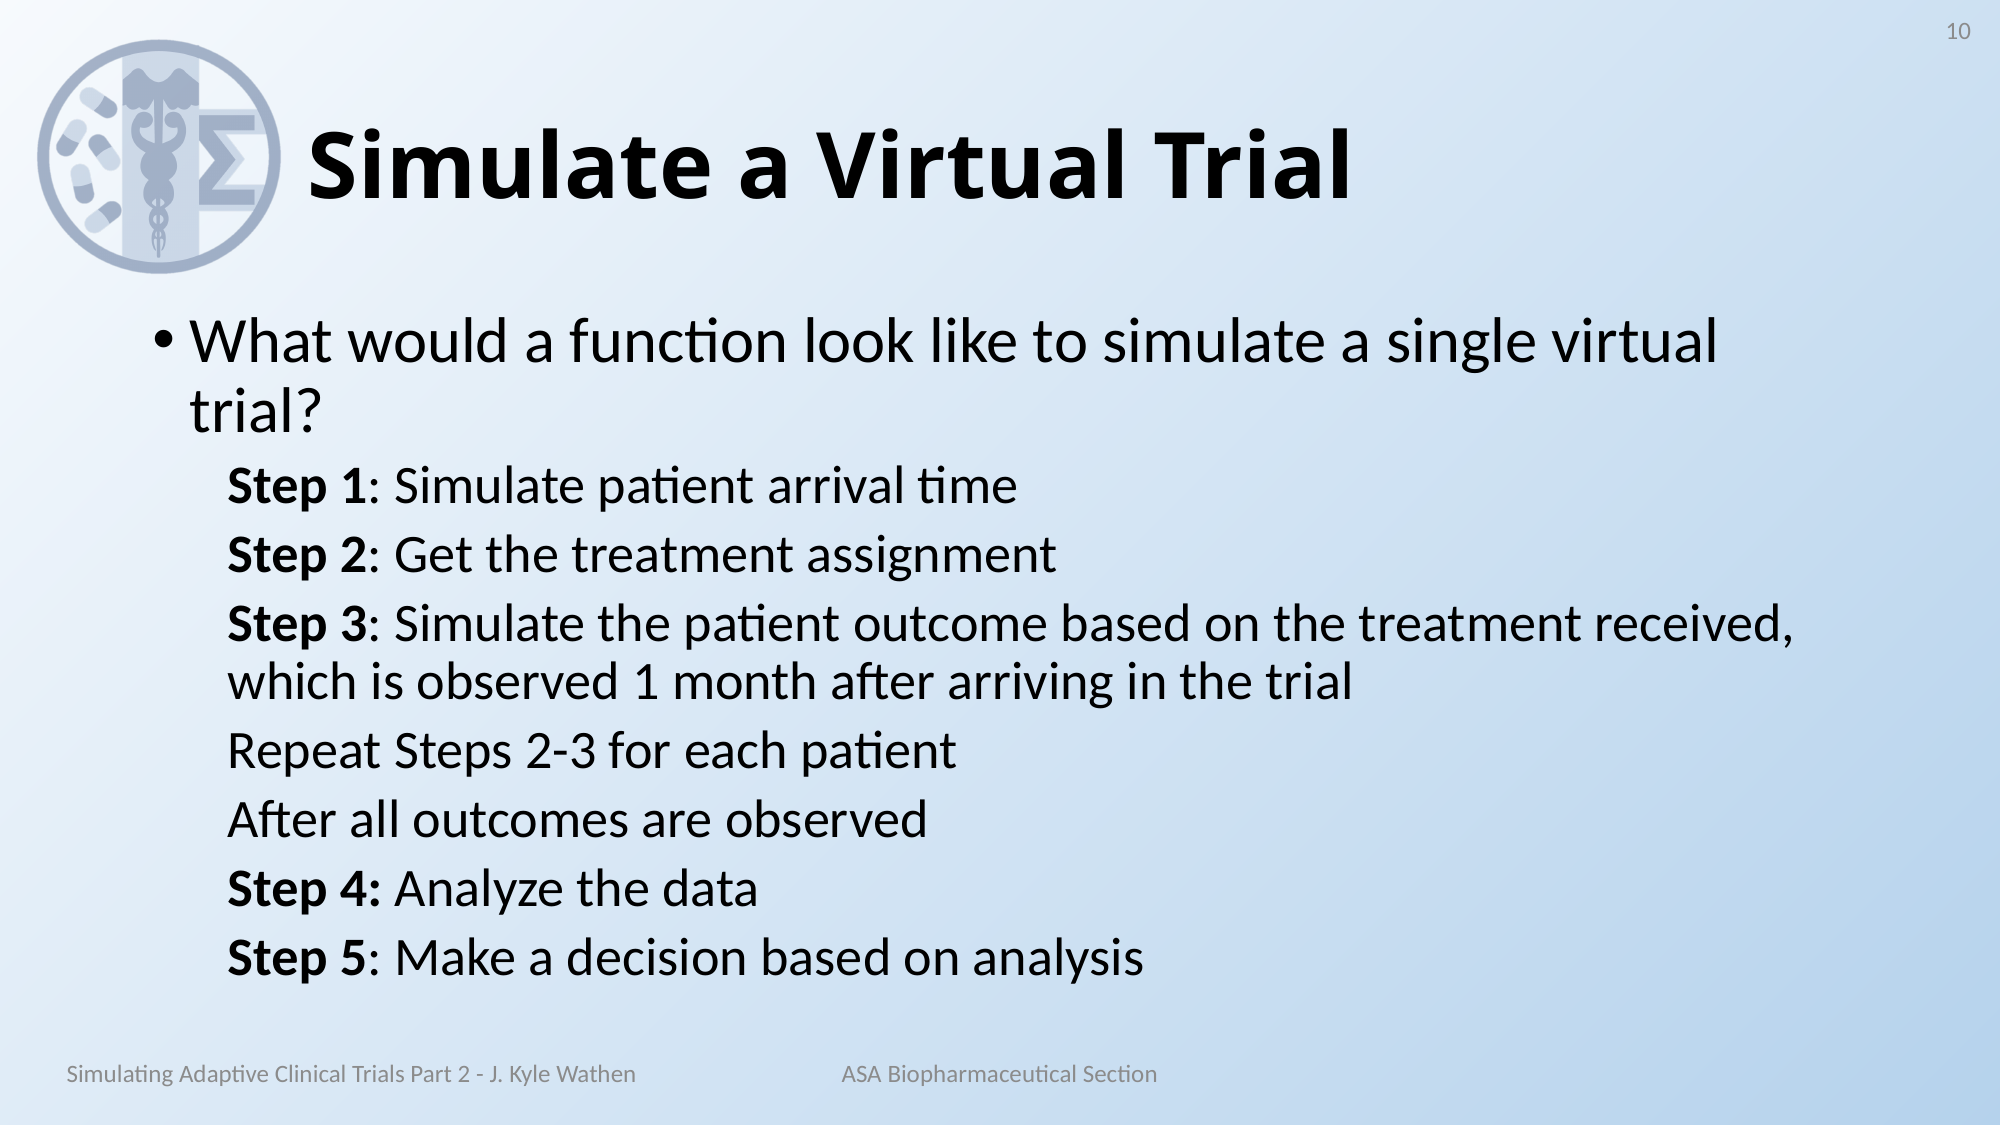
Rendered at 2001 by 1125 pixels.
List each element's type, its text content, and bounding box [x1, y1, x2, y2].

list What would a function look like to simulate a single virtual trial? Step 1: Simulate patient arrival time Step 2: Get the treatment assignment Step 3: Simulate the patient outcome based on the treatment received, which is observed 1 month after arriving in the trial Repeat Steps 2-3 for each patient After all outcomes are observed Step 4: Analyze the data Step 5: Make a decision based on analysis [137, 299, 1863, 1014]
slide_number 10 [1536, 0, 1987, 60]
footer ASA Biopharmaceutical Section [792, 1042, 1338, 1103]
slide_number Simulating Adaptive Clinical Trials Part 2 - J. Kyle Wathen [51, 1042, 792, 1103]
title Simulate a Virtual Trial [292, 59, 1863, 278]
